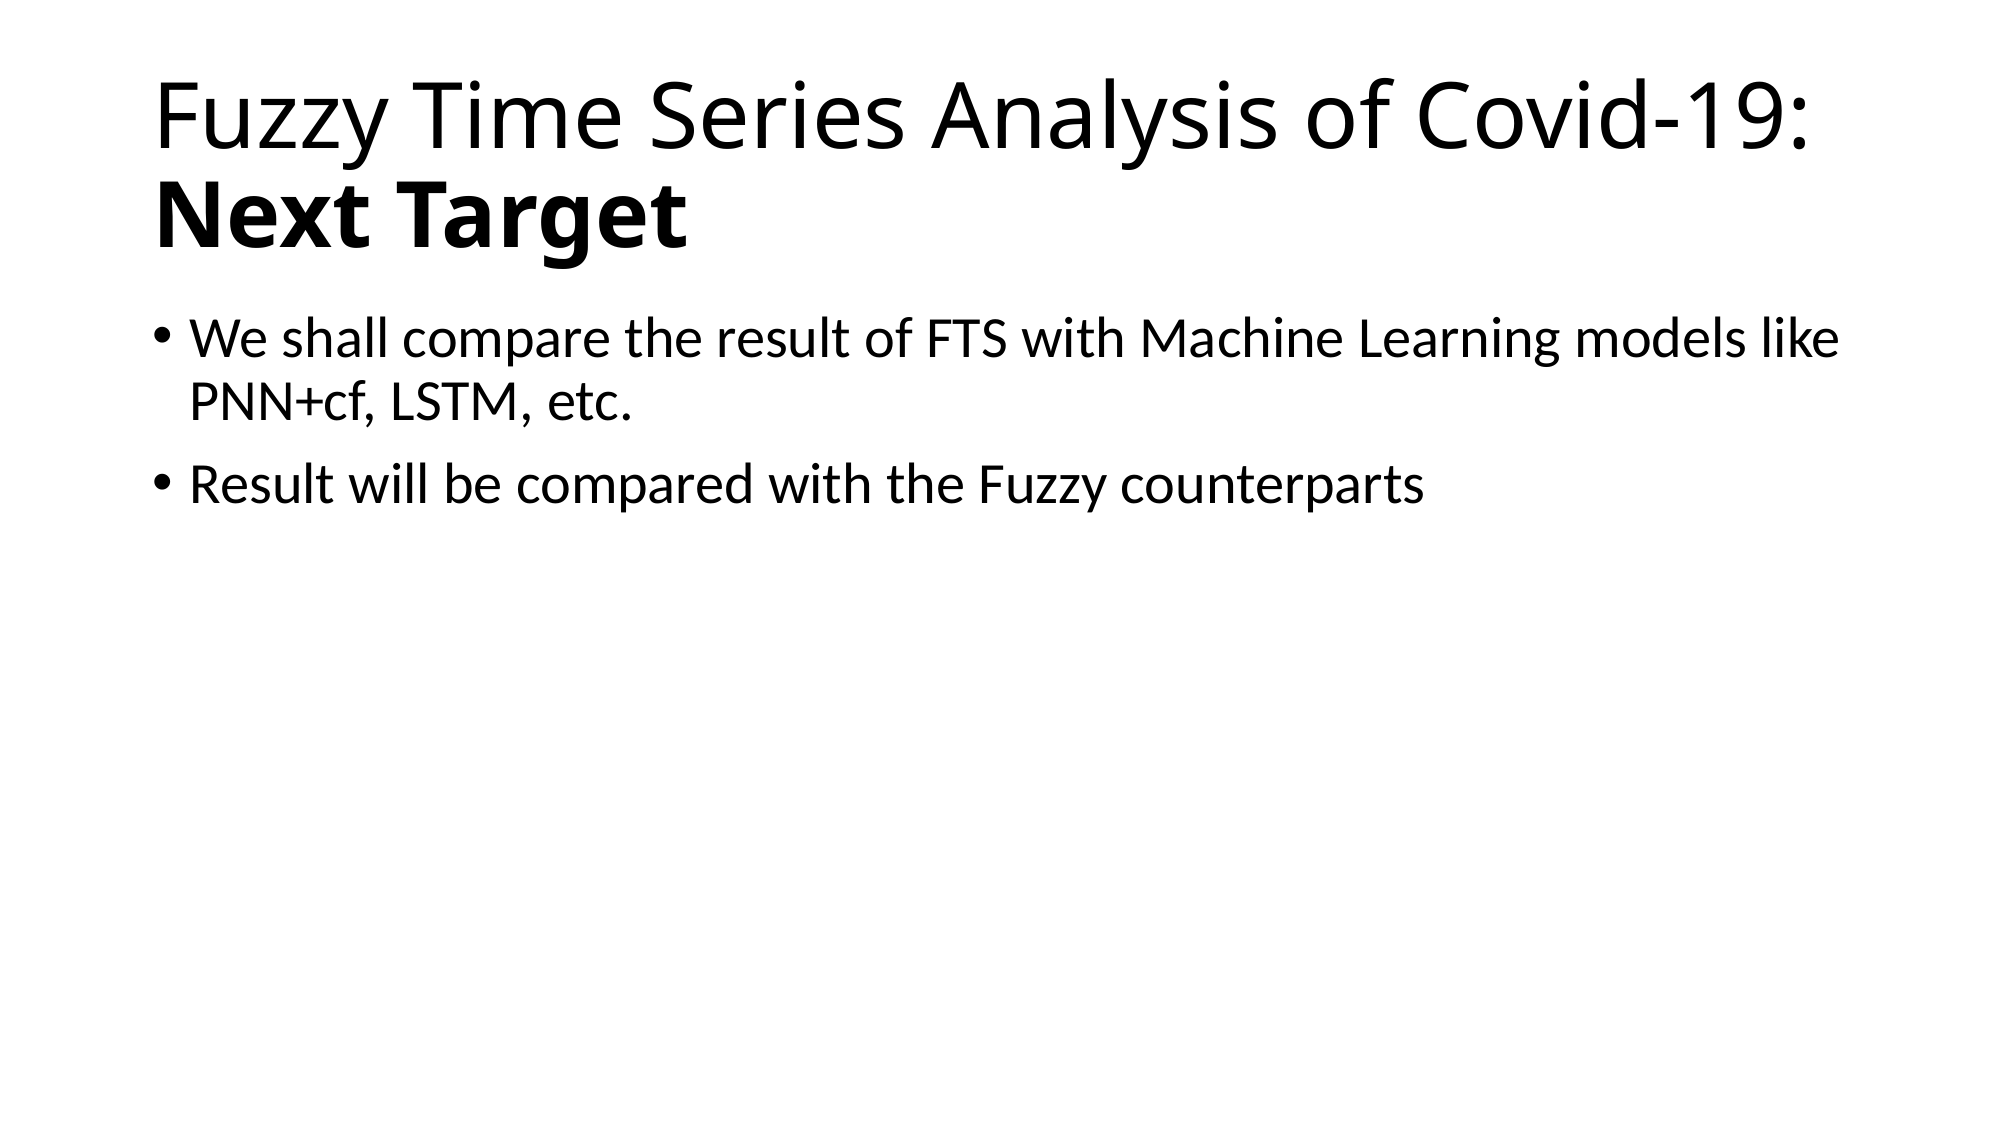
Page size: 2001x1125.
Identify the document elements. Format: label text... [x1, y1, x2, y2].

title Fuzzy Time Series Analysis of Covid-19: Next Target [137, 59, 1863, 278]
list We shall compare the result of FTS with Machine Learning models like PNN+cf, LSTM, etc. Result will be compared with the Fuzzy counterparts [137, 299, 1863, 1014]
